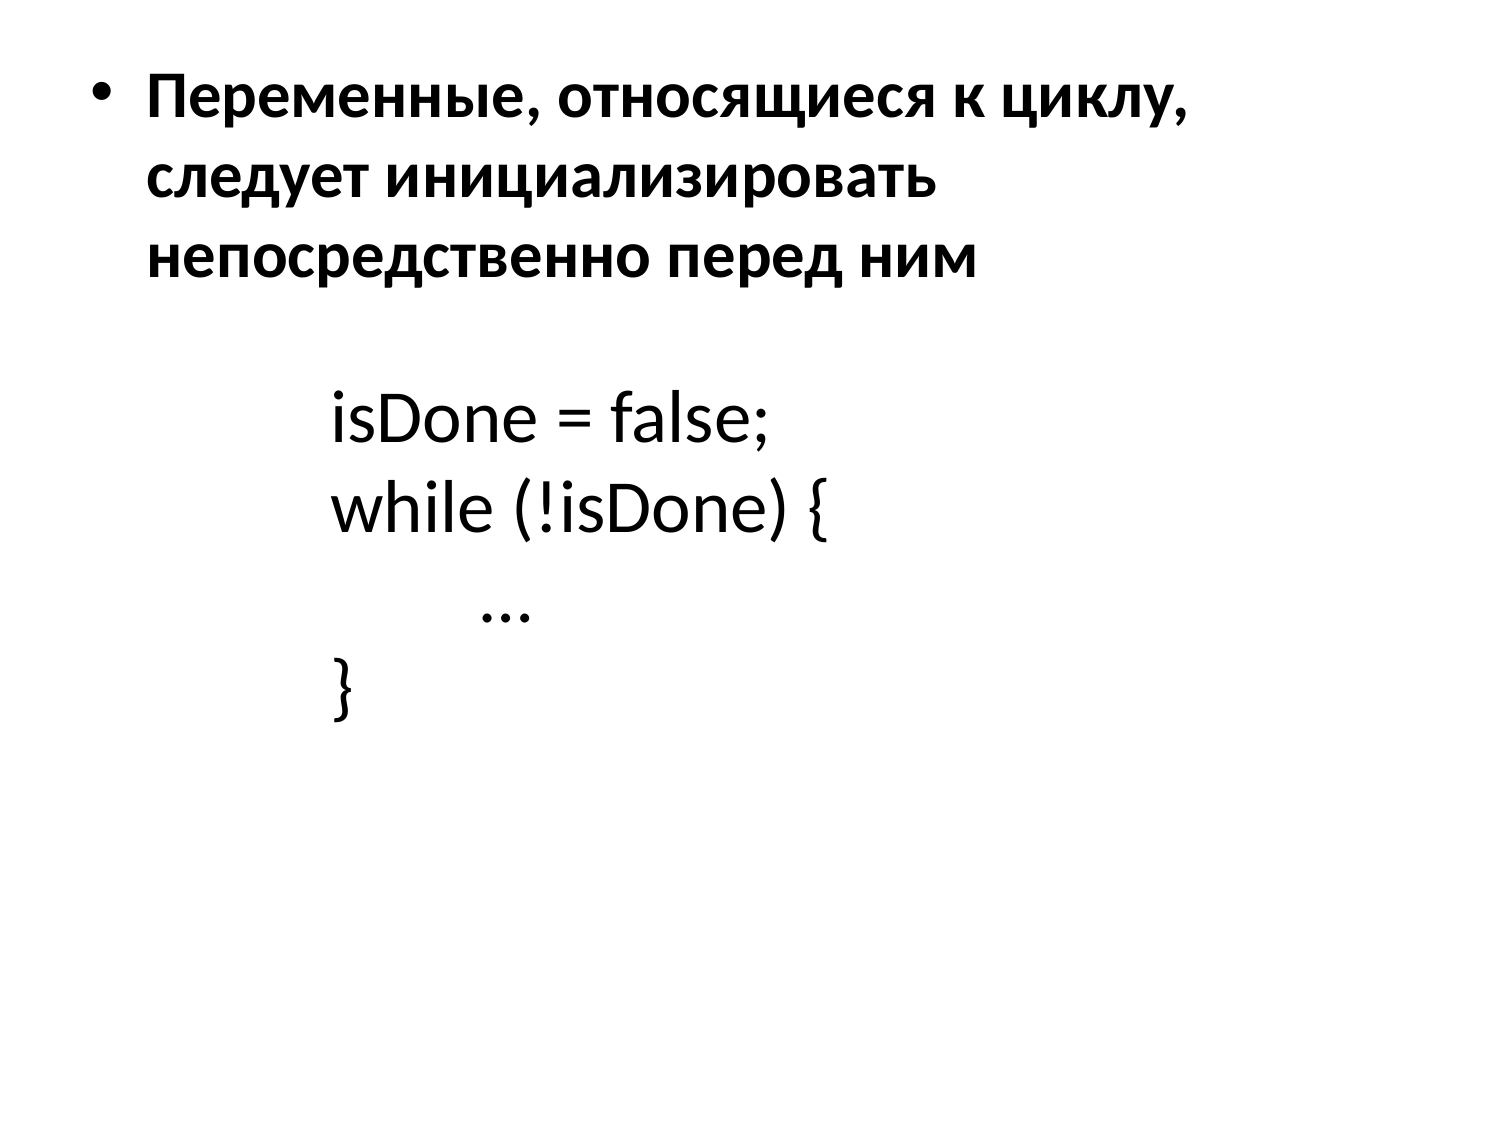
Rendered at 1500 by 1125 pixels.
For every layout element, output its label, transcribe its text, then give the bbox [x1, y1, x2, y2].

text_box isDone = false; while (!isDone) { … } [315, 359, 847, 735]
list Переменные, относящиеся к циклу, следует инициализировать непосредственно перед ним [75, 42, 1425, 1071]
